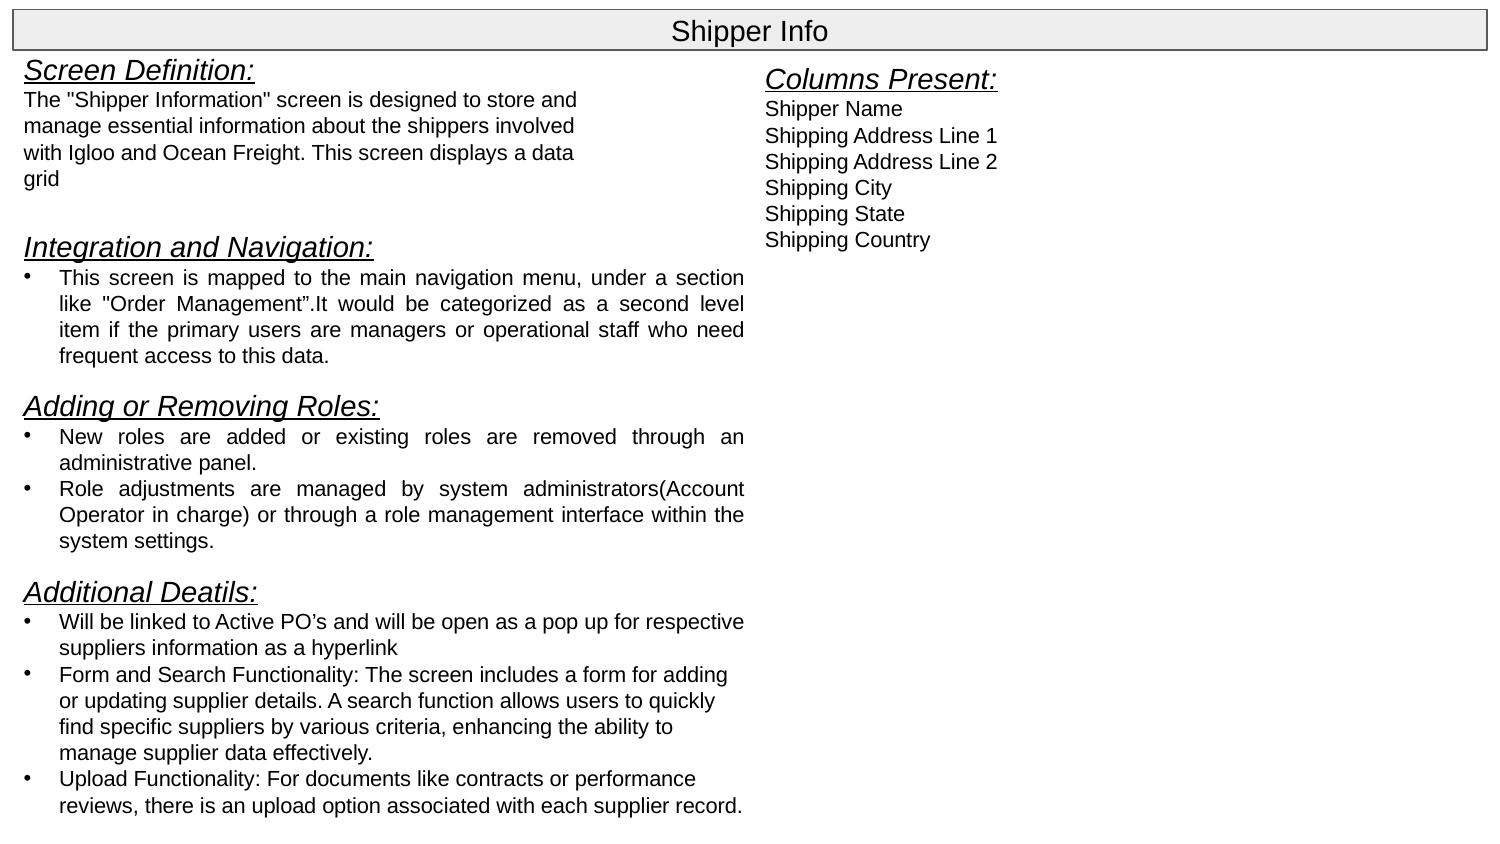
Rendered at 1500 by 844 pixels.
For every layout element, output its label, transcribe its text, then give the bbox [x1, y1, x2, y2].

text_box Additional Deatils: Will be linked to Active PO’s and will be open as a pop up for respective suppliers information as a hyperlink Form and Search Functionality: The screen includes a form for adding or updating supplier details. A search function allows users to quickly find specific suppliers by various criteria, enhancing the ability to manage supplier data effectively. Upload Functionality: For documents like contracts or performance reviews, there is an upload option associated with each supplier record. [8, 565, 761, 844]
text_box Screen Definition: The "Shipper Information" screen is designed to store and manage essential information about the shippers involved with Igloo and Ocean Freight. This screen displays a data grid [8, 43, 625, 199]
text_box Columns Present: Shipper Name Shipping Address Line 1 Shipping Address Line 2 Shipping City Shipping State Shipping Country [749, 52, 1084, 260]
text_box Shipper Info [12, 9, 1487, 51]
text_box Adding or Removing Roles: New roles are added or existing roles are removed through an administrative panel. Role adjustments are managed by system administrators(Account Operator in charge) or through a role management interface within the system settings. [8, 379, 761, 561]
text_box Integration and Navigation: This screen is mapped to the main navigation menu, under a section like "Order Management”.It would be categorized as a second level item if the primary users are managers or operational staff who need frequent access to this data. [8, 220, 761, 376]
